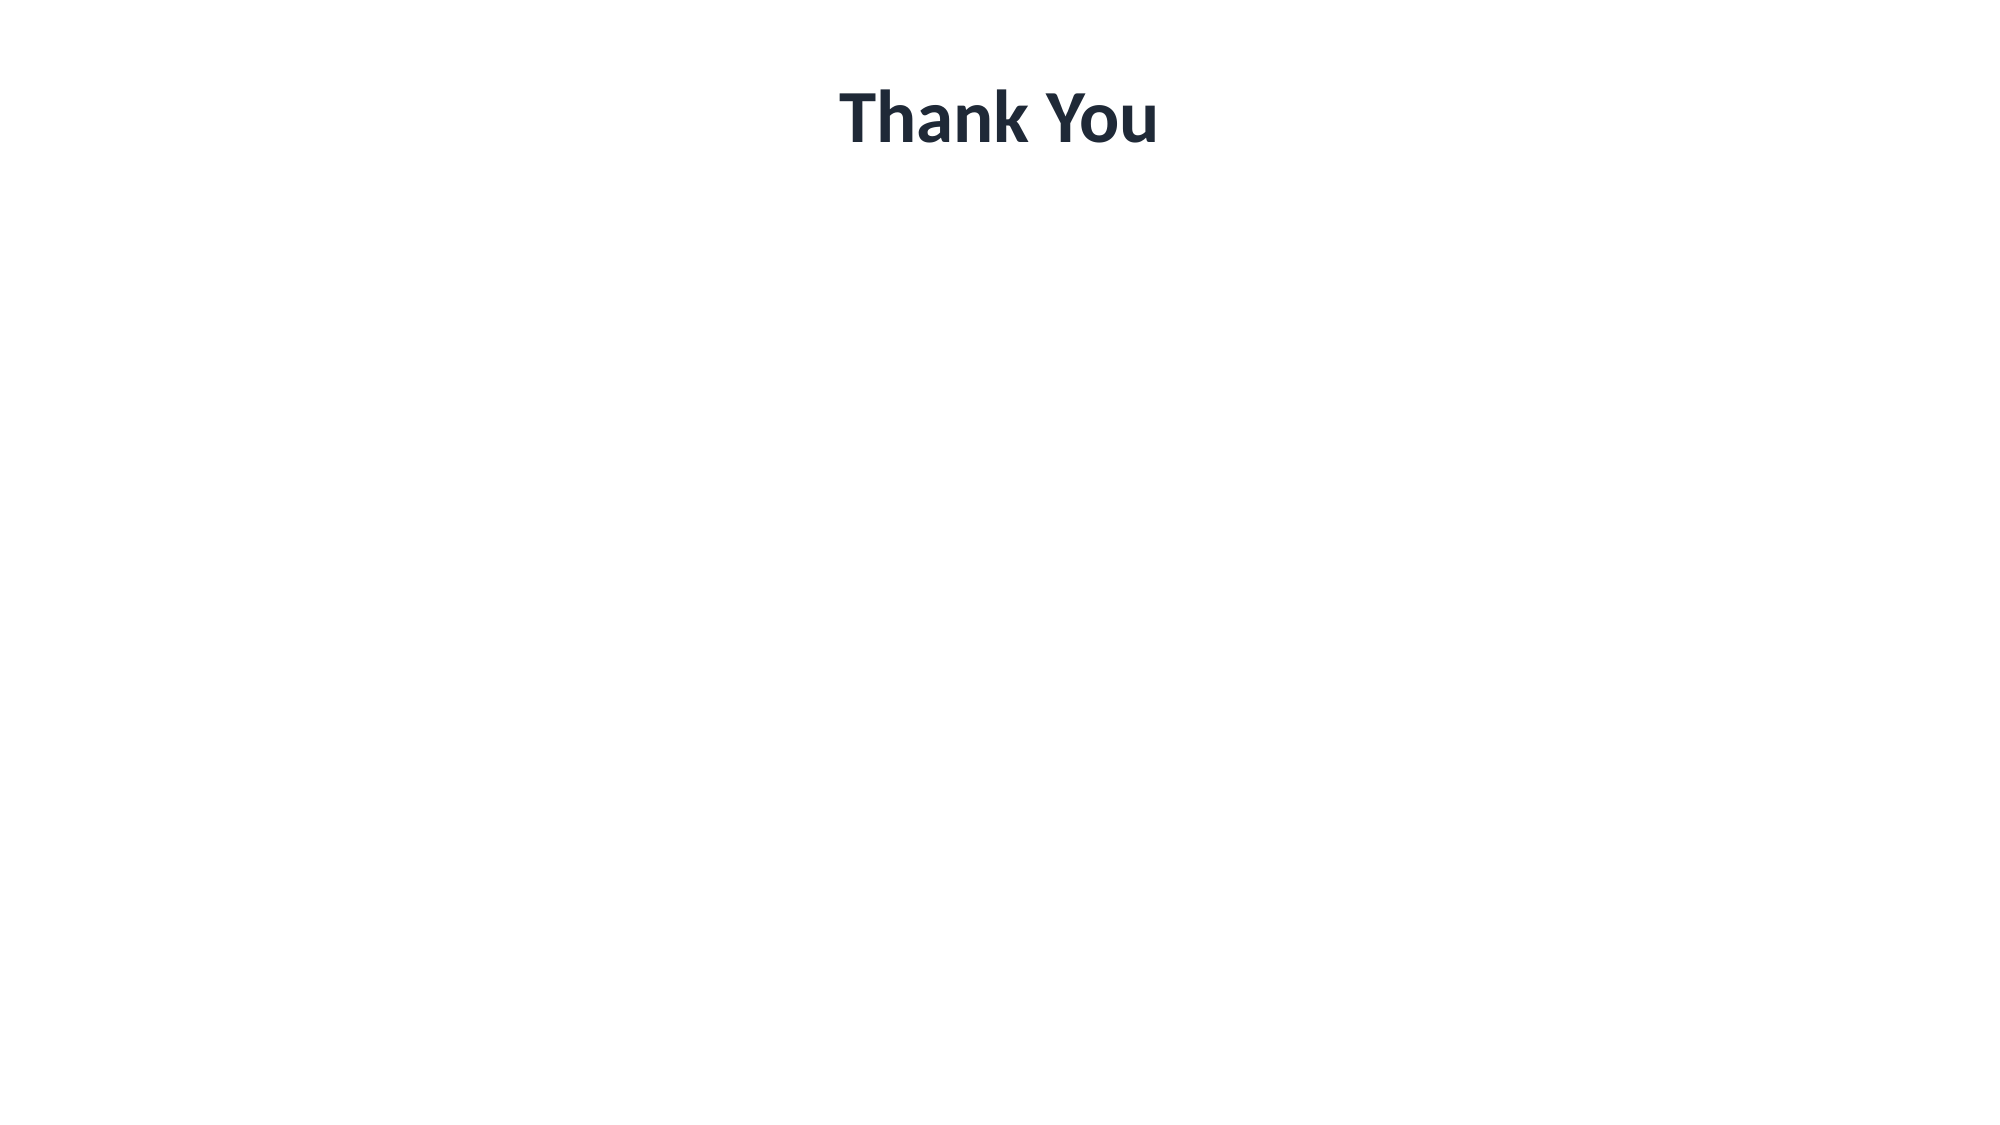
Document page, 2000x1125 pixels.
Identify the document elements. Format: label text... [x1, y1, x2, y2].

text_box Thank You [824, 59, 1176, 165]
